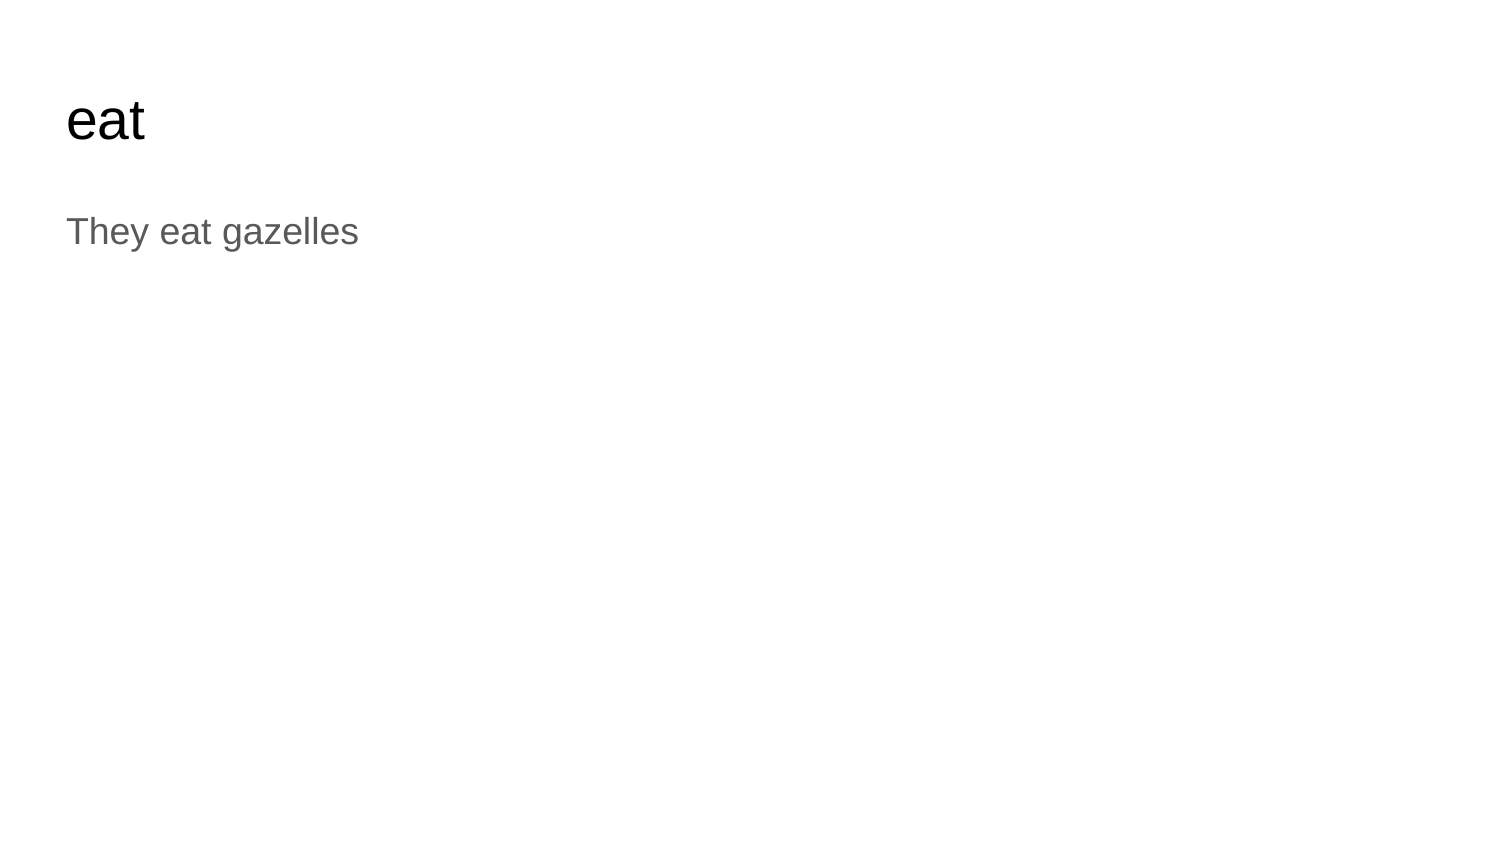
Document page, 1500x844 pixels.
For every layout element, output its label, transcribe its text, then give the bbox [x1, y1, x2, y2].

list They eat gazelles [51, 189, 1449, 750]
title eat [51, 72, 1449, 167]
